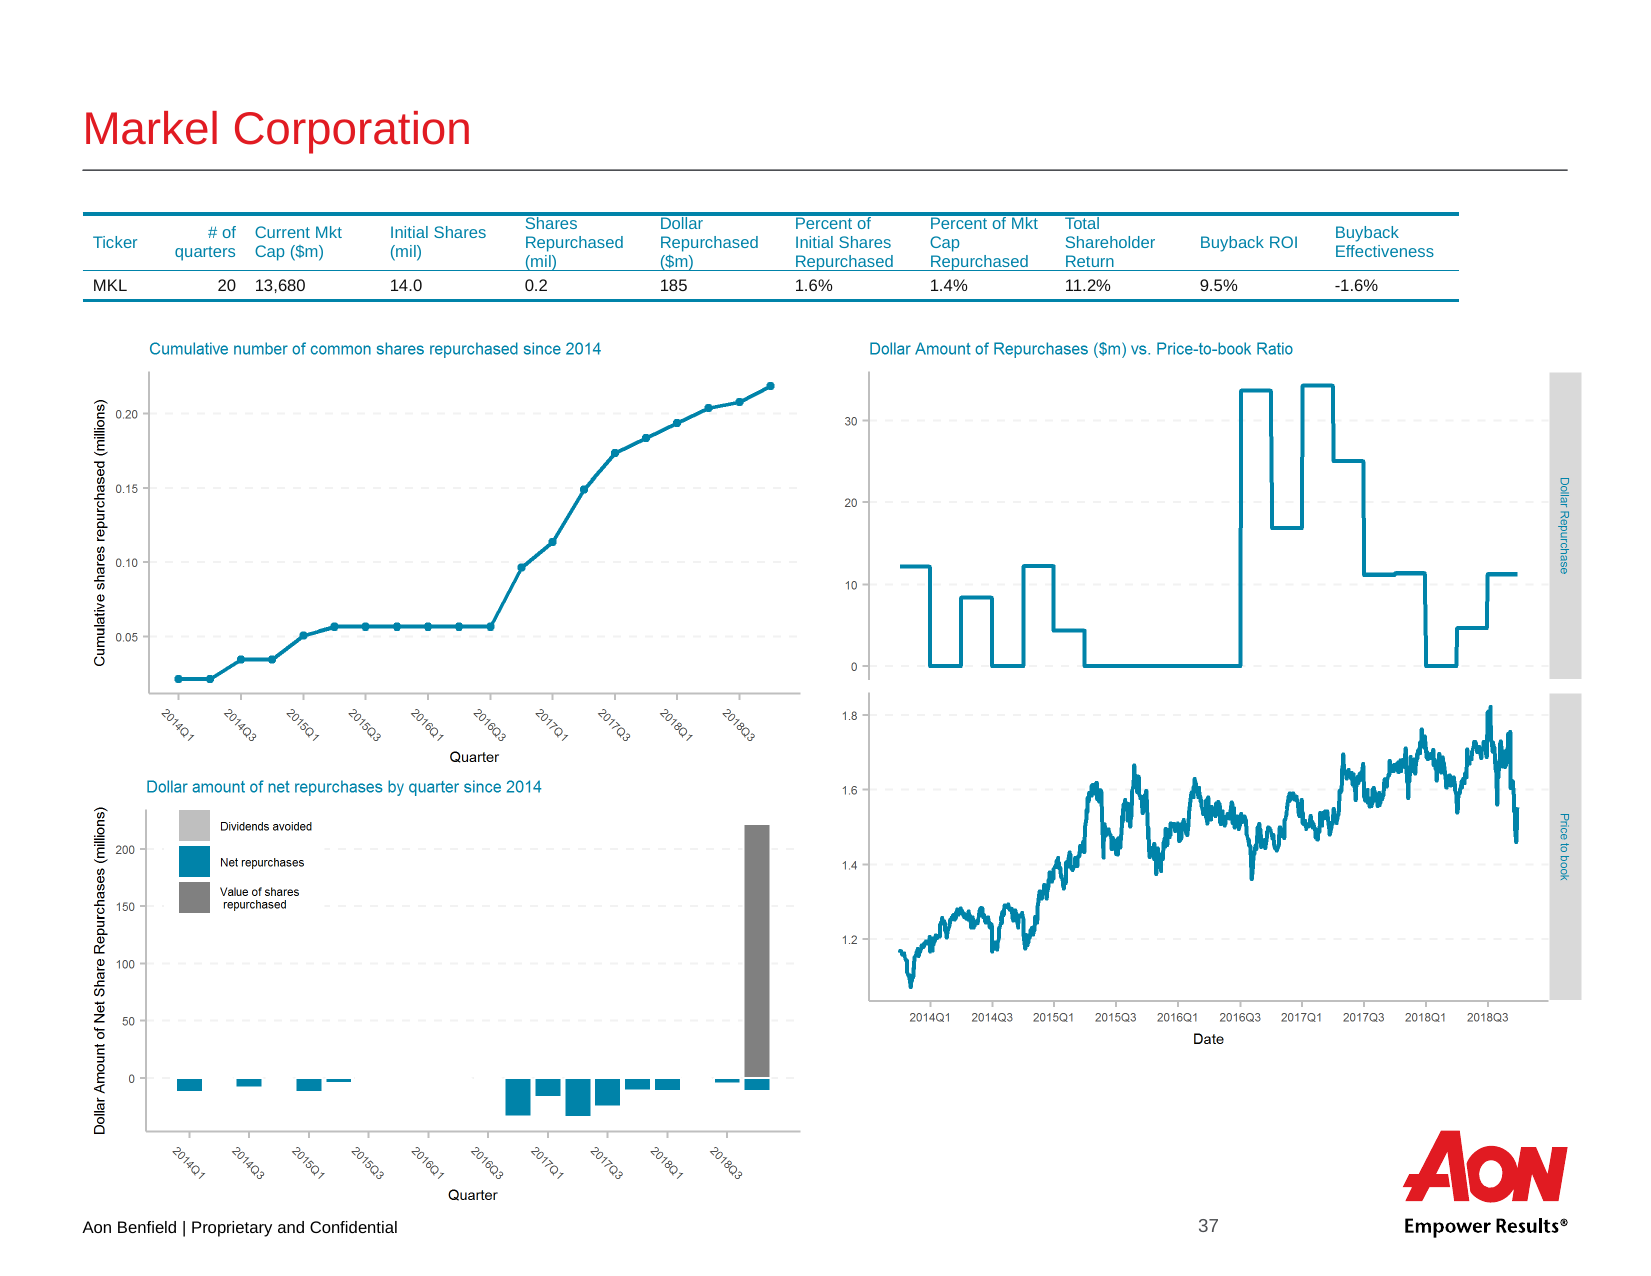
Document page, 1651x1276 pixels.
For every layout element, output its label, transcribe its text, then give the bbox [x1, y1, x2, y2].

table_cell 14.0 [379, 271, 514, 299]
table_header Percent of Mkt Cap Repurchased [919, 216, 1054, 270]
table_cell -1.6% [1324, 271, 1459, 299]
title Markel Corporation [82, 74, 1571, 154]
table_header Buyback Effectiveness [1324, 216, 1459, 270]
table_cell 1.4% [919, 271, 1054, 299]
table_cell 185 [649, 271, 784, 299]
picture [80, 329, 814, 1217]
table_cell 0.2 [514, 271, 649, 299]
table_header Initial Shares (mil) [379, 216, 514, 270]
table_header Ticker [83, 216, 163, 270]
table_header Current Mkt Cap ($m) [244, 216, 379, 270]
picture [829, 329, 1595, 1061]
table_cell 9.5% [1189, 271, 1324, 299]
table_cell 1.6% [784, 271, 919, 299]
table_header Shares Repurchased (mil) [514, 216, 649, 270]
table_header Buyback ROI [1189, 216, 1324, 270]
table_cell 11.2% [1054, 271, 1189, 299]
table_cell MKL [83, 271, 163, 299]
table_cell 13,680 [244, 271, 379, 299]
table_header Dollar Repurchased ($m) [649, 216, 784, 270]
table_header Total Shareholder Return [1054, 216, 1189, 270]
table_header # of quarters [163, 216, 244, 270]
table_header Percent of Initial Shares Repurchased [784, 216, 919, 270]
table_cell 20 [163, 271, 244, 299]
